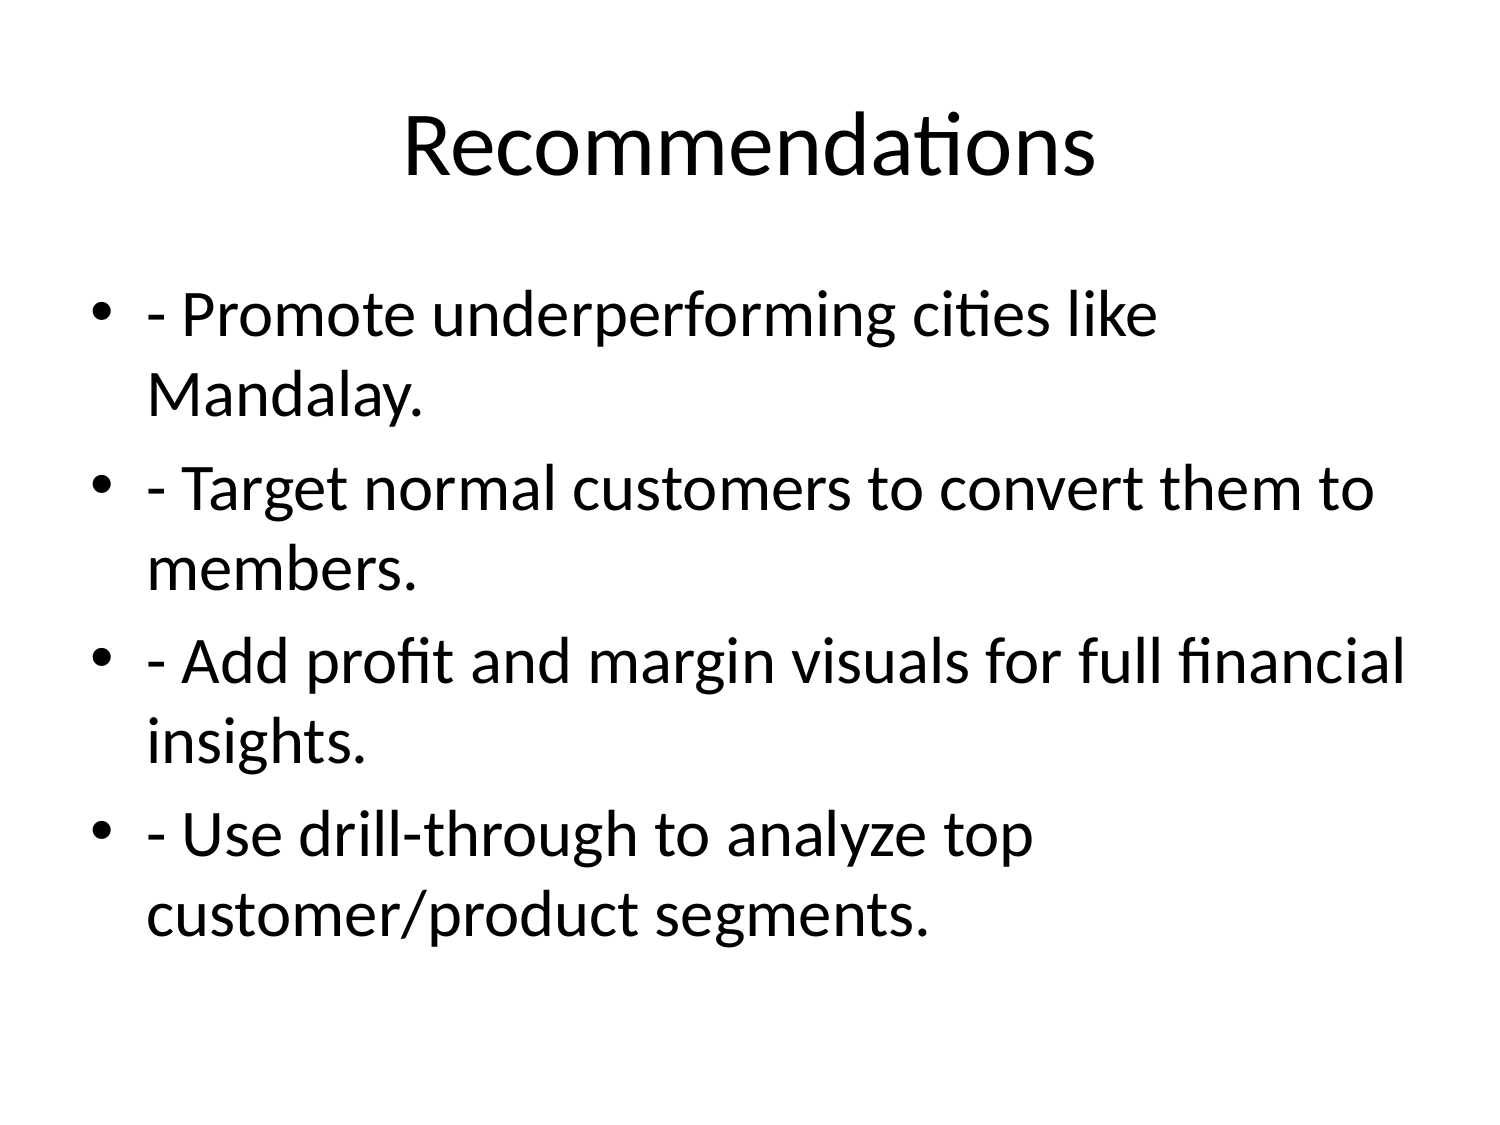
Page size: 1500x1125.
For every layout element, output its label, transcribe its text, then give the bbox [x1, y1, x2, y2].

list - Promote underperforming cities like Mandalay. - Target normal customers to convert them to members. - Add profit and margin visuals for full financial insights. - Use drill-through to analyze top customer/product segments. [75, 262, 1425, 1005]
title Recommendations [75, 45, 1425, 233]
